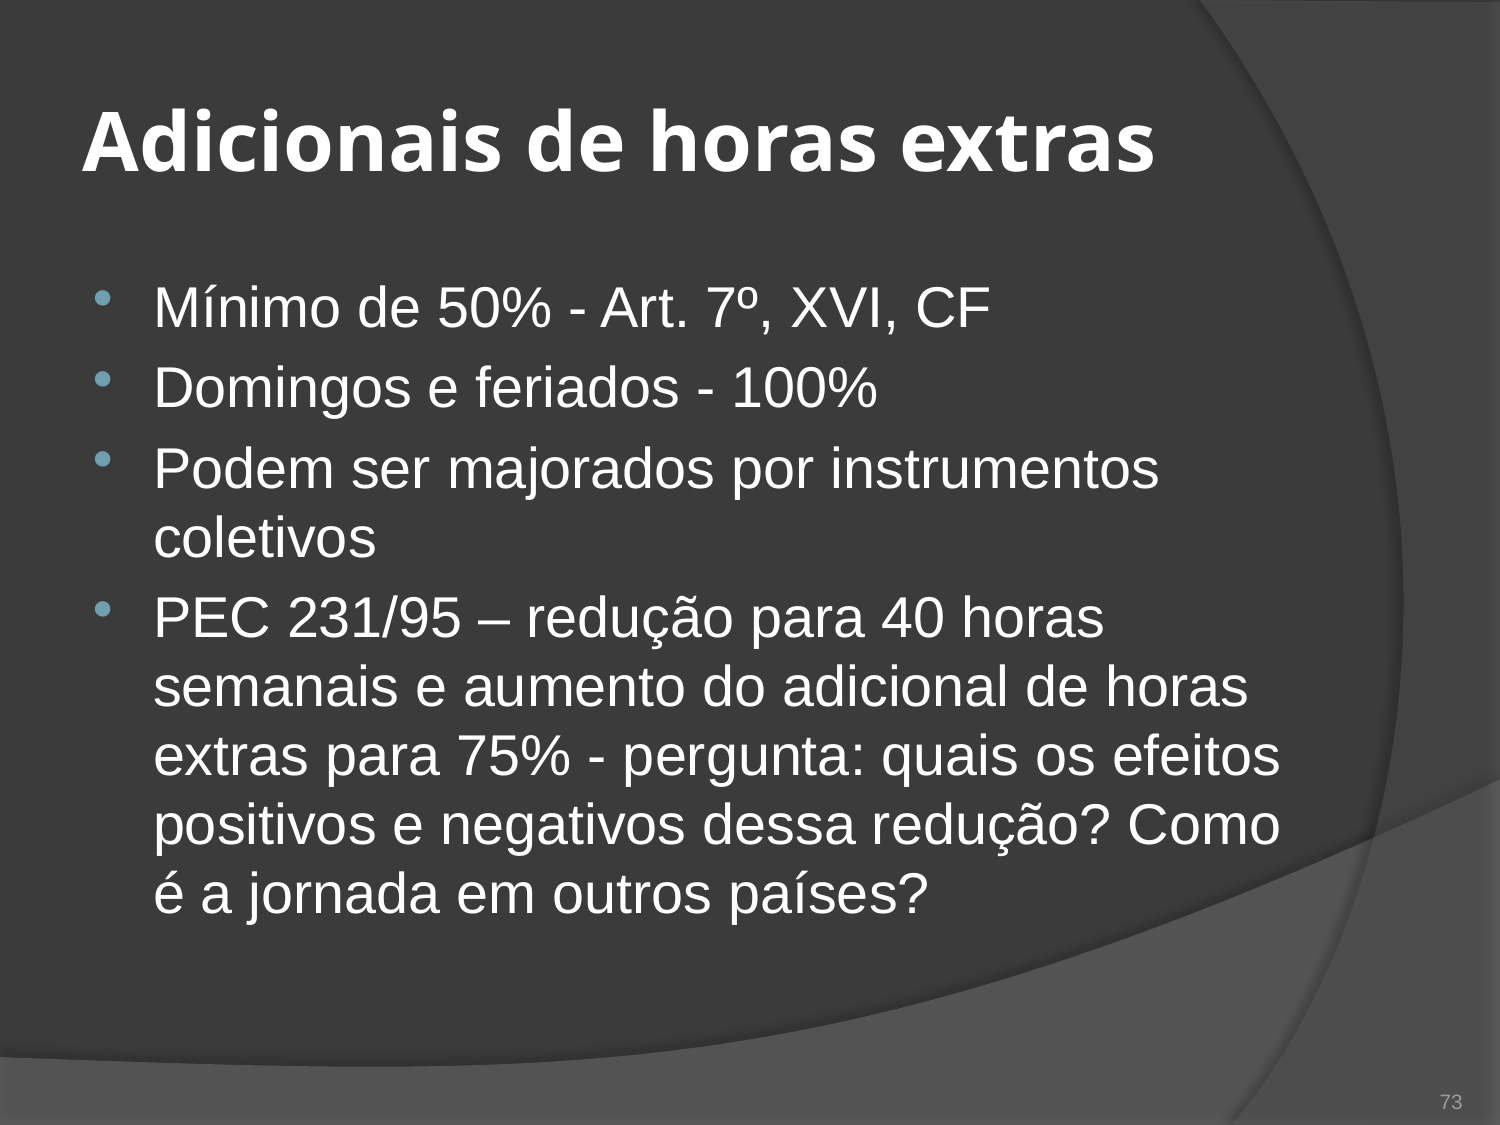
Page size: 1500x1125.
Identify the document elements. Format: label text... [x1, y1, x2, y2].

list Mínimo de 50% - Art. 7º, XVI, CF Domingos e feriados - 100% Podem ser majorados por instrumentos coletivos PEC 231/95 – redução para 40 horas semanais e aumento do adicional de horas extras para 75% - pergunta: quais os efeitos positivos e negativos dessa redução? Como é a jornada em outros países? [75, 262, 1300, 1005]
slide_number 73 [1337, 1053, 1463, 1114]
title Adicionais de horas extras [75, 45, 1300, 233]
